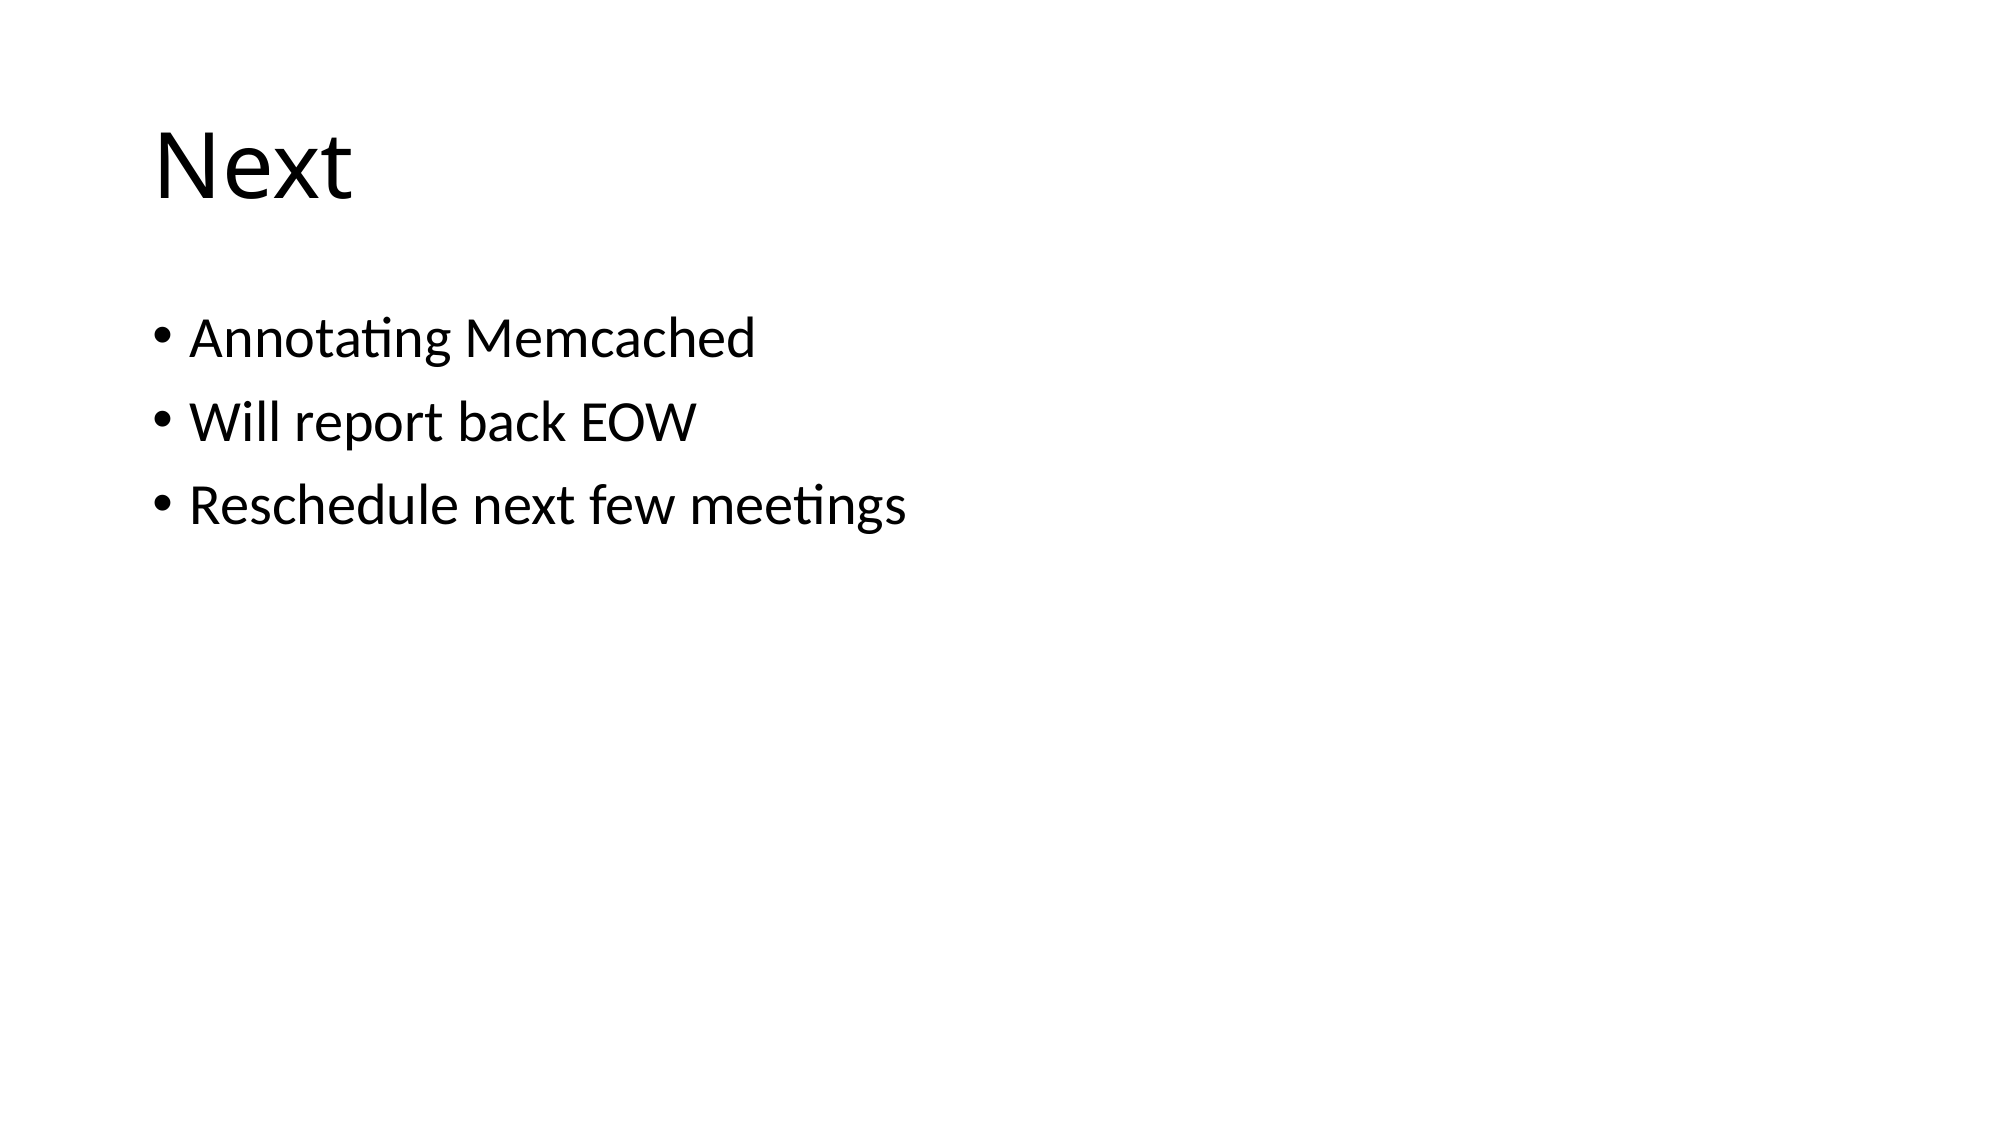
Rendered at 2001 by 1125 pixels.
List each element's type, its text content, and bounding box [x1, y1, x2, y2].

list Annotating Memcached Will report back EOW Reschedule next few meetings [137, 299, 1863, 1014]
title Next [137, 59, 1863, 278]
